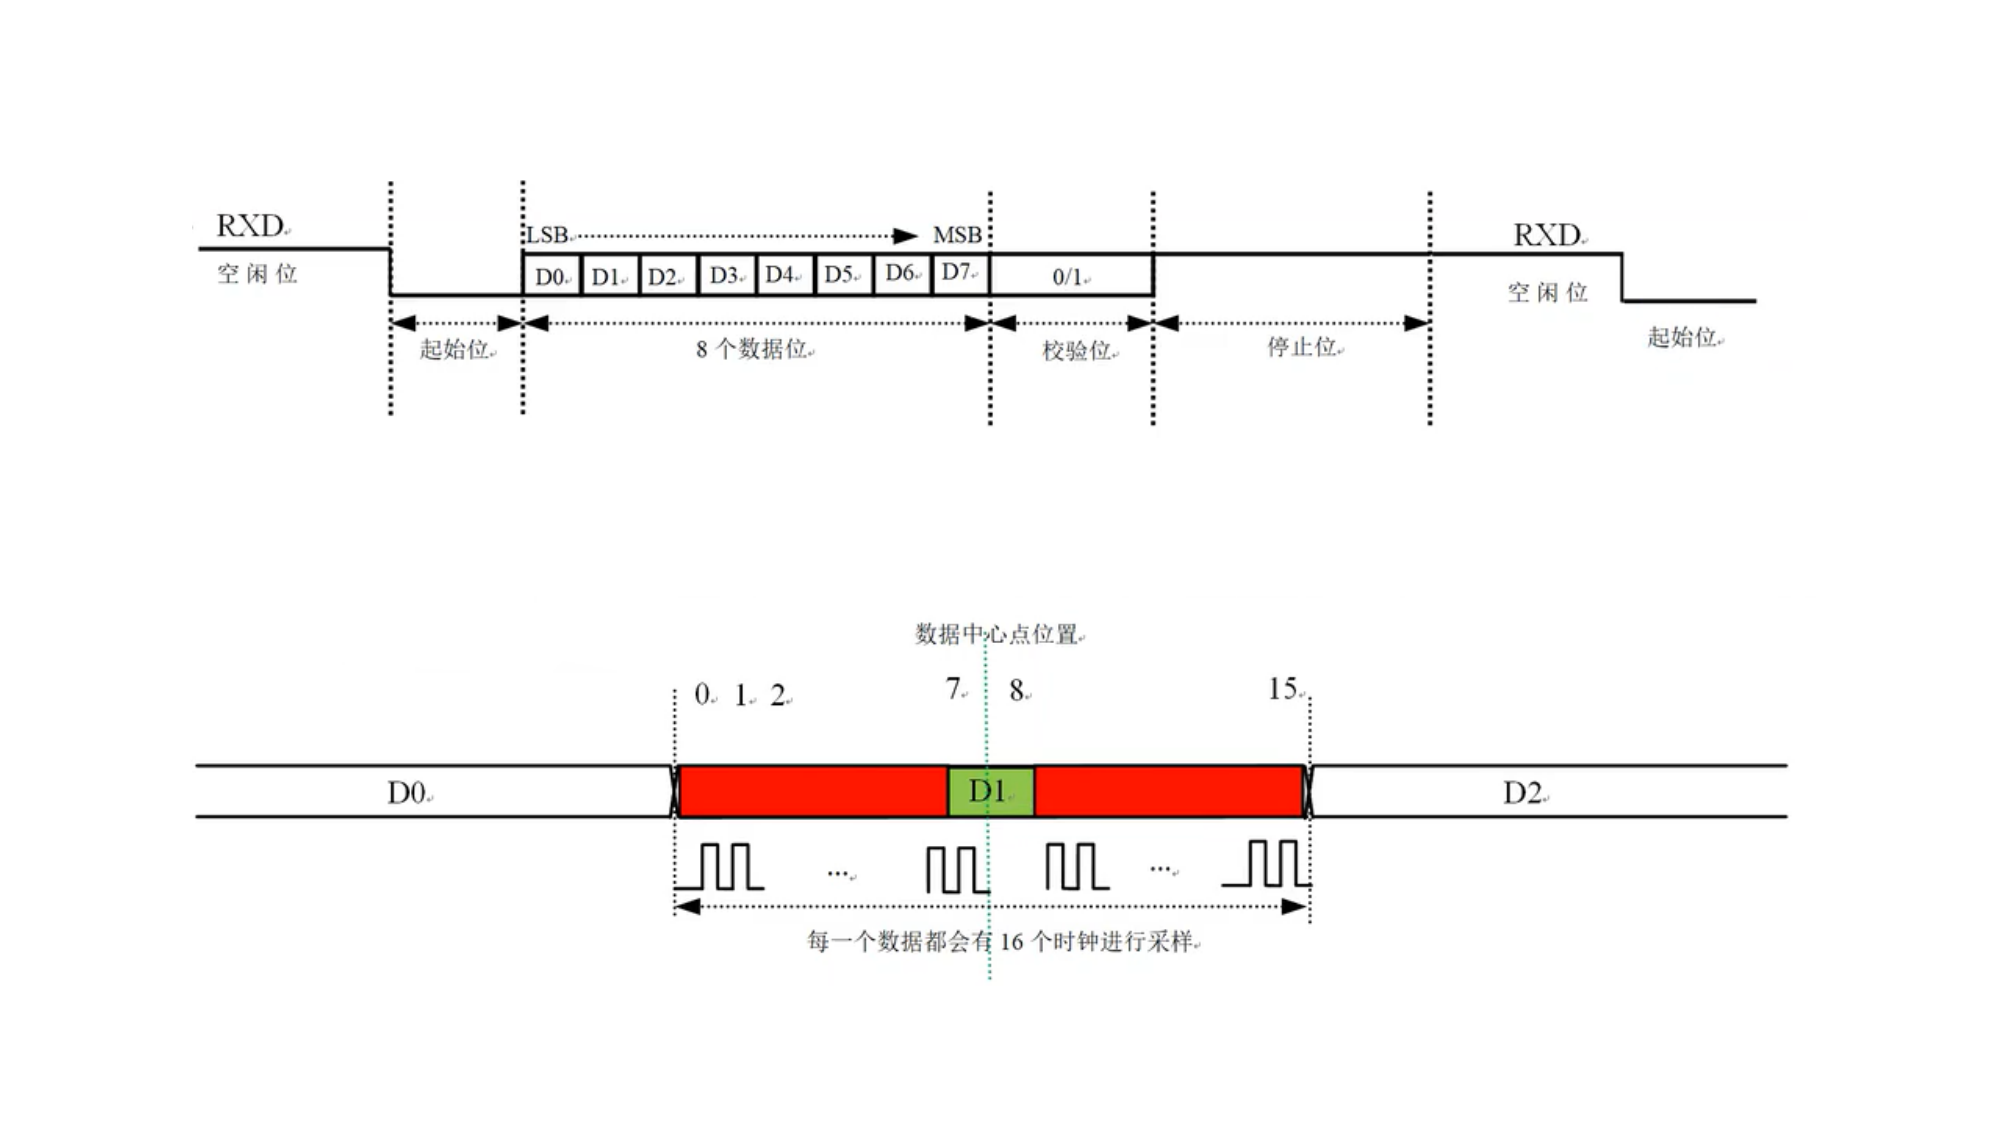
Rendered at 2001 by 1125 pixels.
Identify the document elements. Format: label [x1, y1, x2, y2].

picture [163, 596, 1837, 986]
picture [192, 180, 1808, 438]
